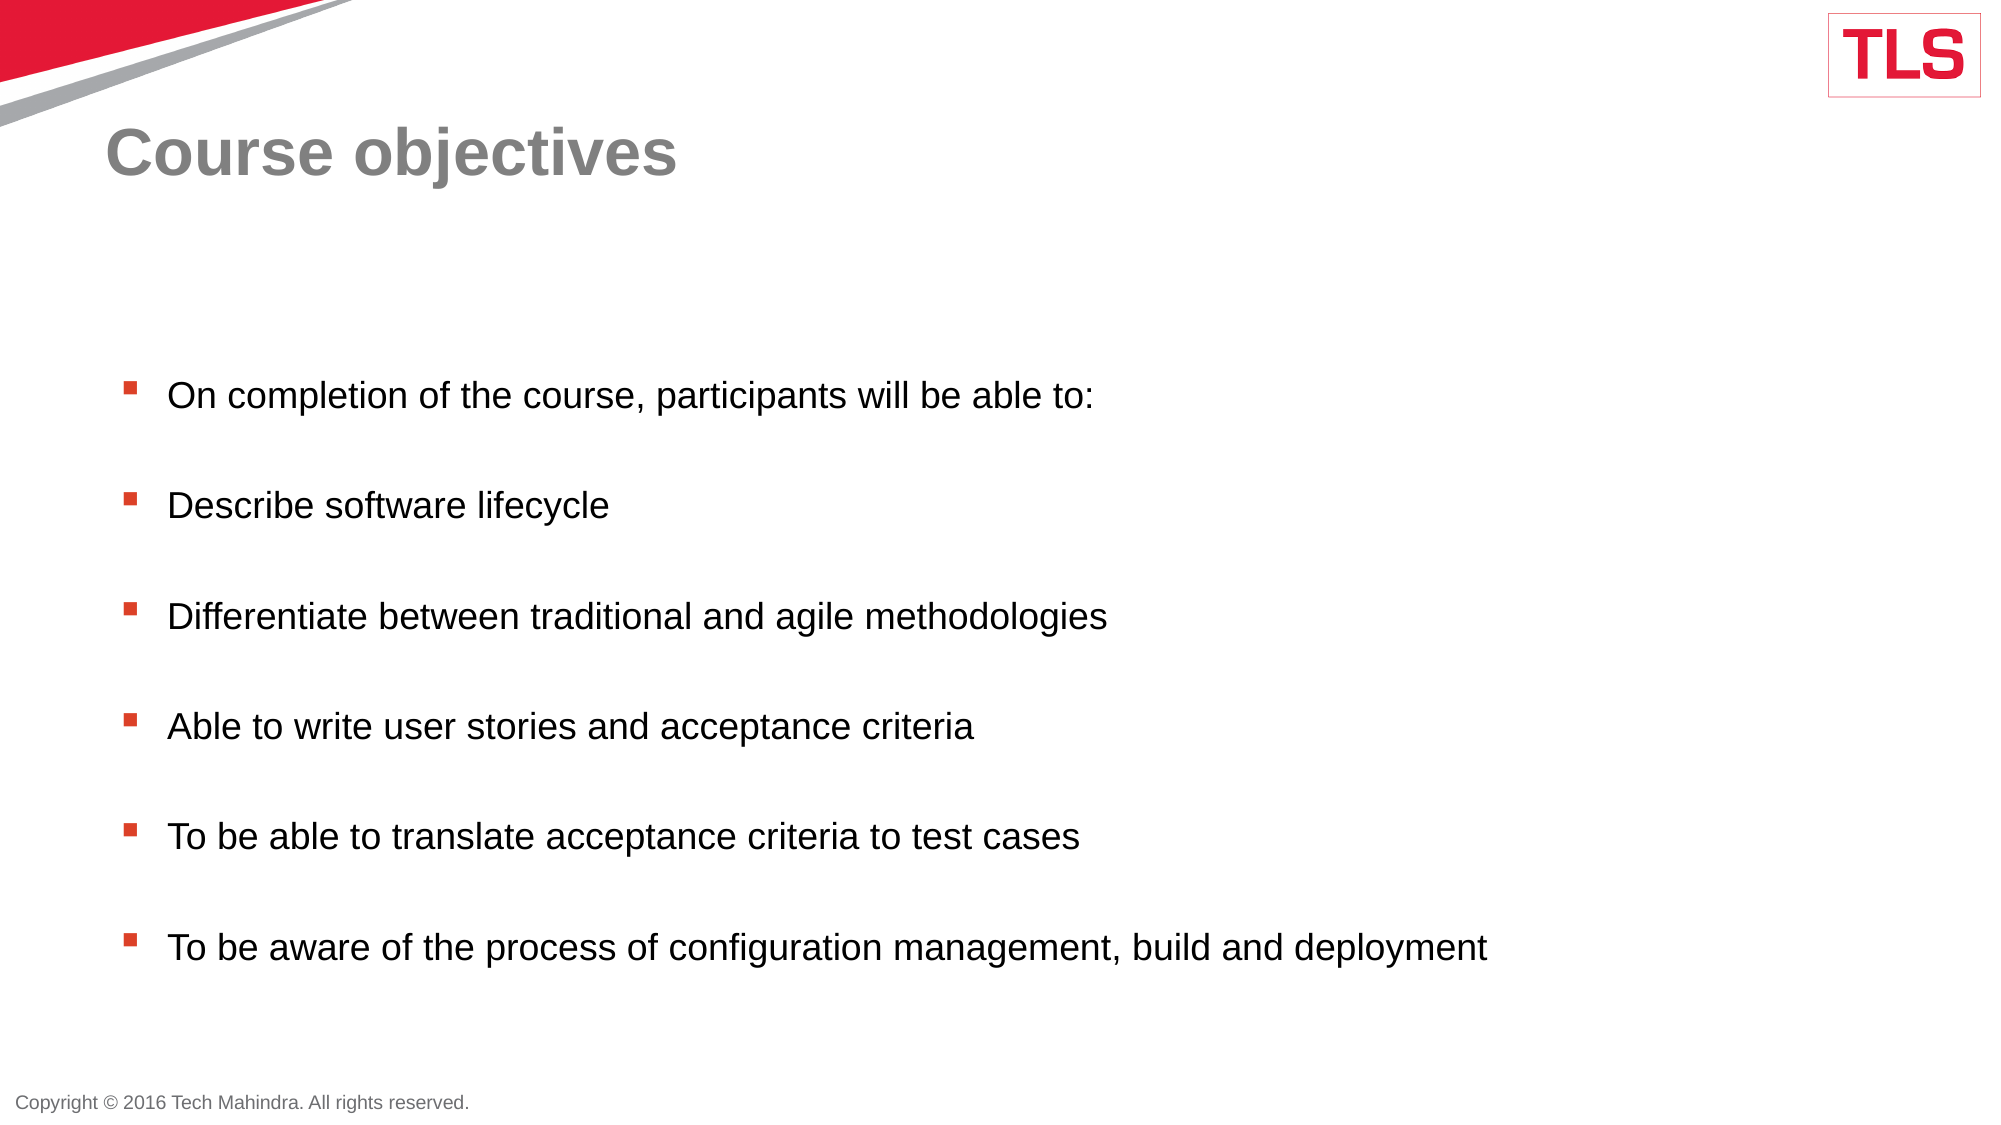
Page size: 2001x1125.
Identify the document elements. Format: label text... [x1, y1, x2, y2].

list On completion of the course, participants will be able to: Describe software lifecycle Differentiate between traditional and agile methodologies Able to write user stories and acceptance criteria To be able to translate acceptance criteria to test cases To be aware of the process of configuration management, build and deployment [105, 323, 1905, 865]
footer Copyright © 2016 Tech Mahindra. All rights reserved. [0, 1084, 500, 1120]
picture [0, 0, 355, 127]
title Course objectives [104, 117, 1905, 199]
picture [1827, 12, 1983, 99]
